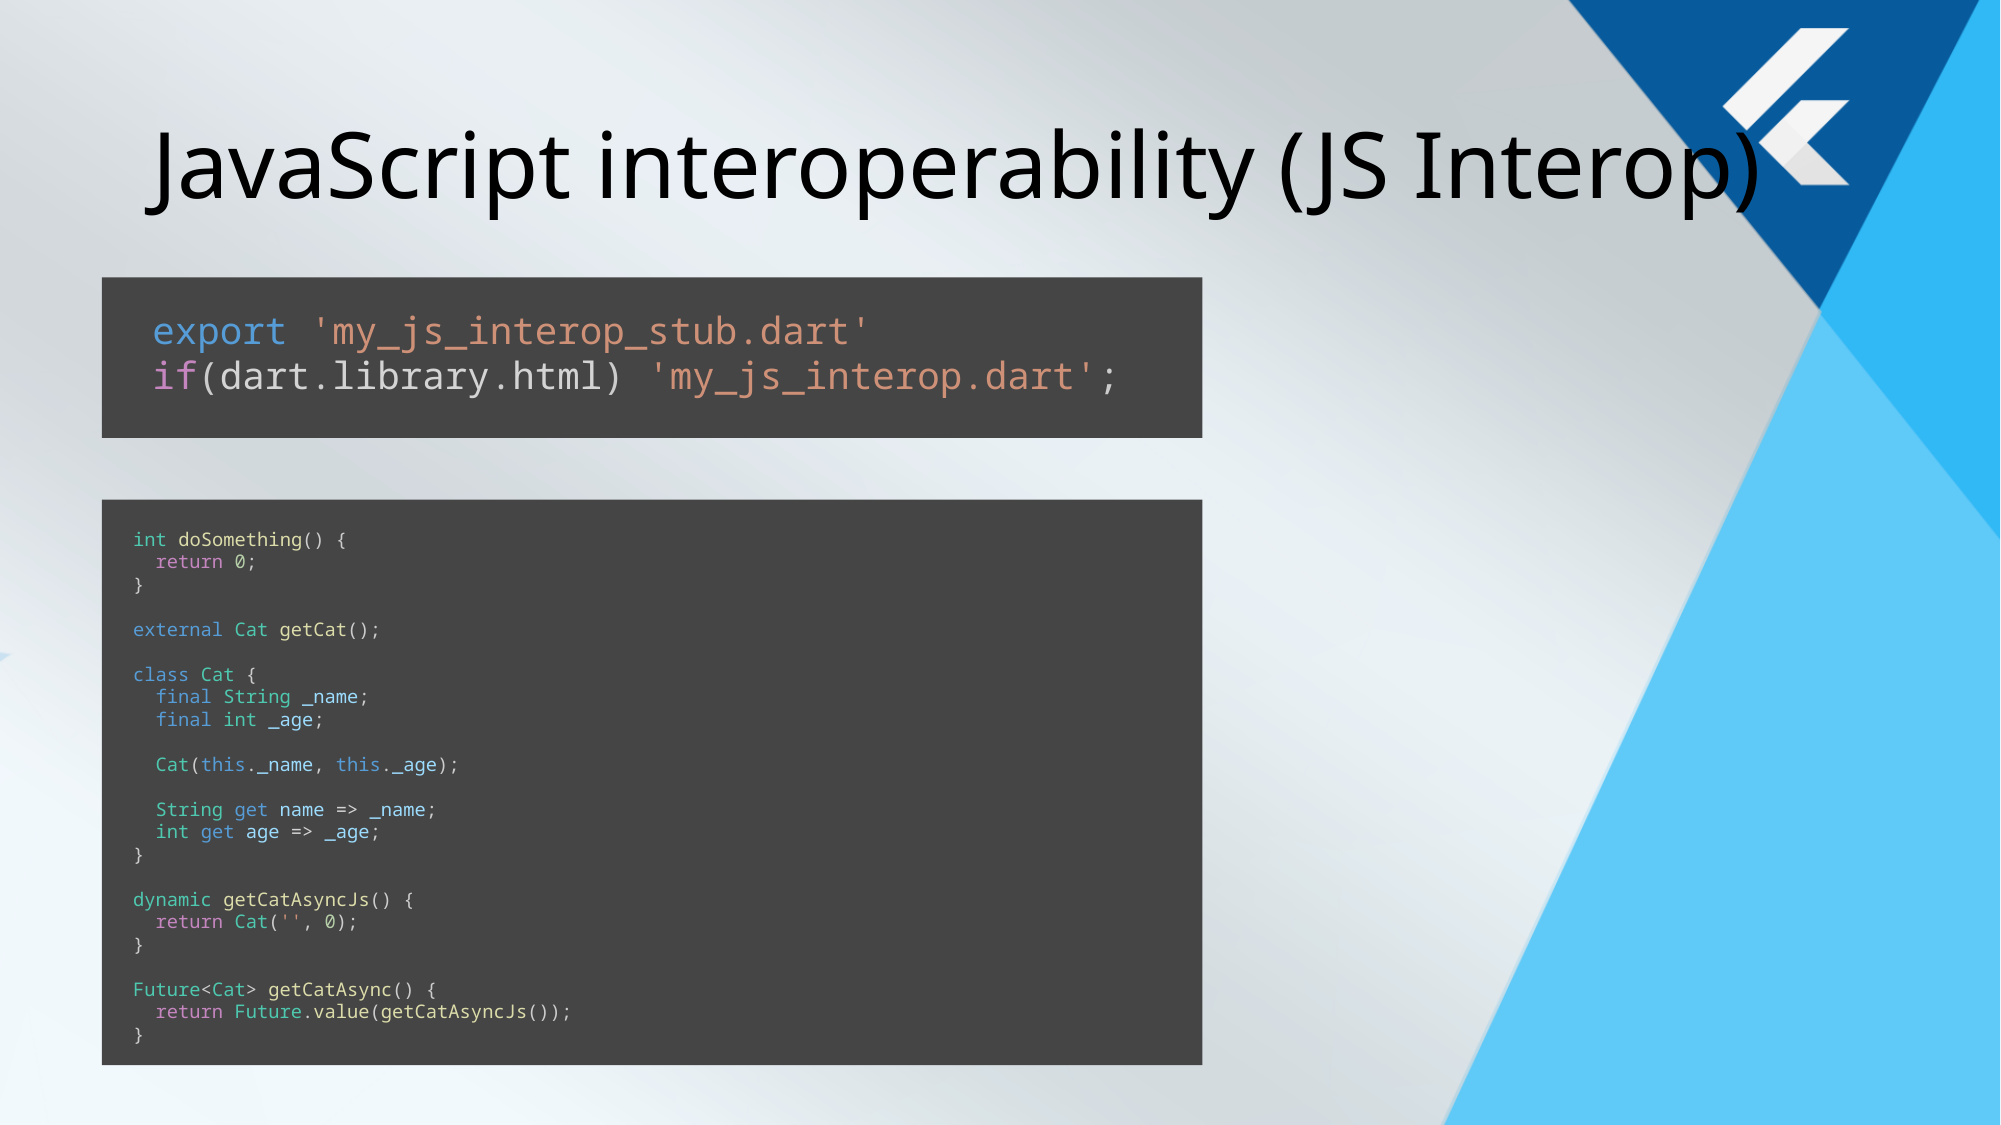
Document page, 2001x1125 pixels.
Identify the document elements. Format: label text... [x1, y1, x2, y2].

text_box [101, 276, 1203, 439]
picture [0, 0, 2001, 1125]
text_box [101, 499, 1203, 1066]
text_box int doSomething() { return 0; } external Cat getCat(); class Cat { final String _name; final int _age; Cat(this._name, this._age); String get name => _name; int get age => _age; } dynamic getCatAsyncJs() { return Cat('', 0); } Future<Cat> getCatAsync() { return Future.value(getCatAsyncJs()); } [118, 520, 1119, 1053]
text_box export 'my_js_interop_stub.dart' if(dart.library.html) 'my_js_interop.dart'; [137, 299, 1148, 405]
title JavaScript interoperability (JS Interop) [137, 59, 1863, 278]
